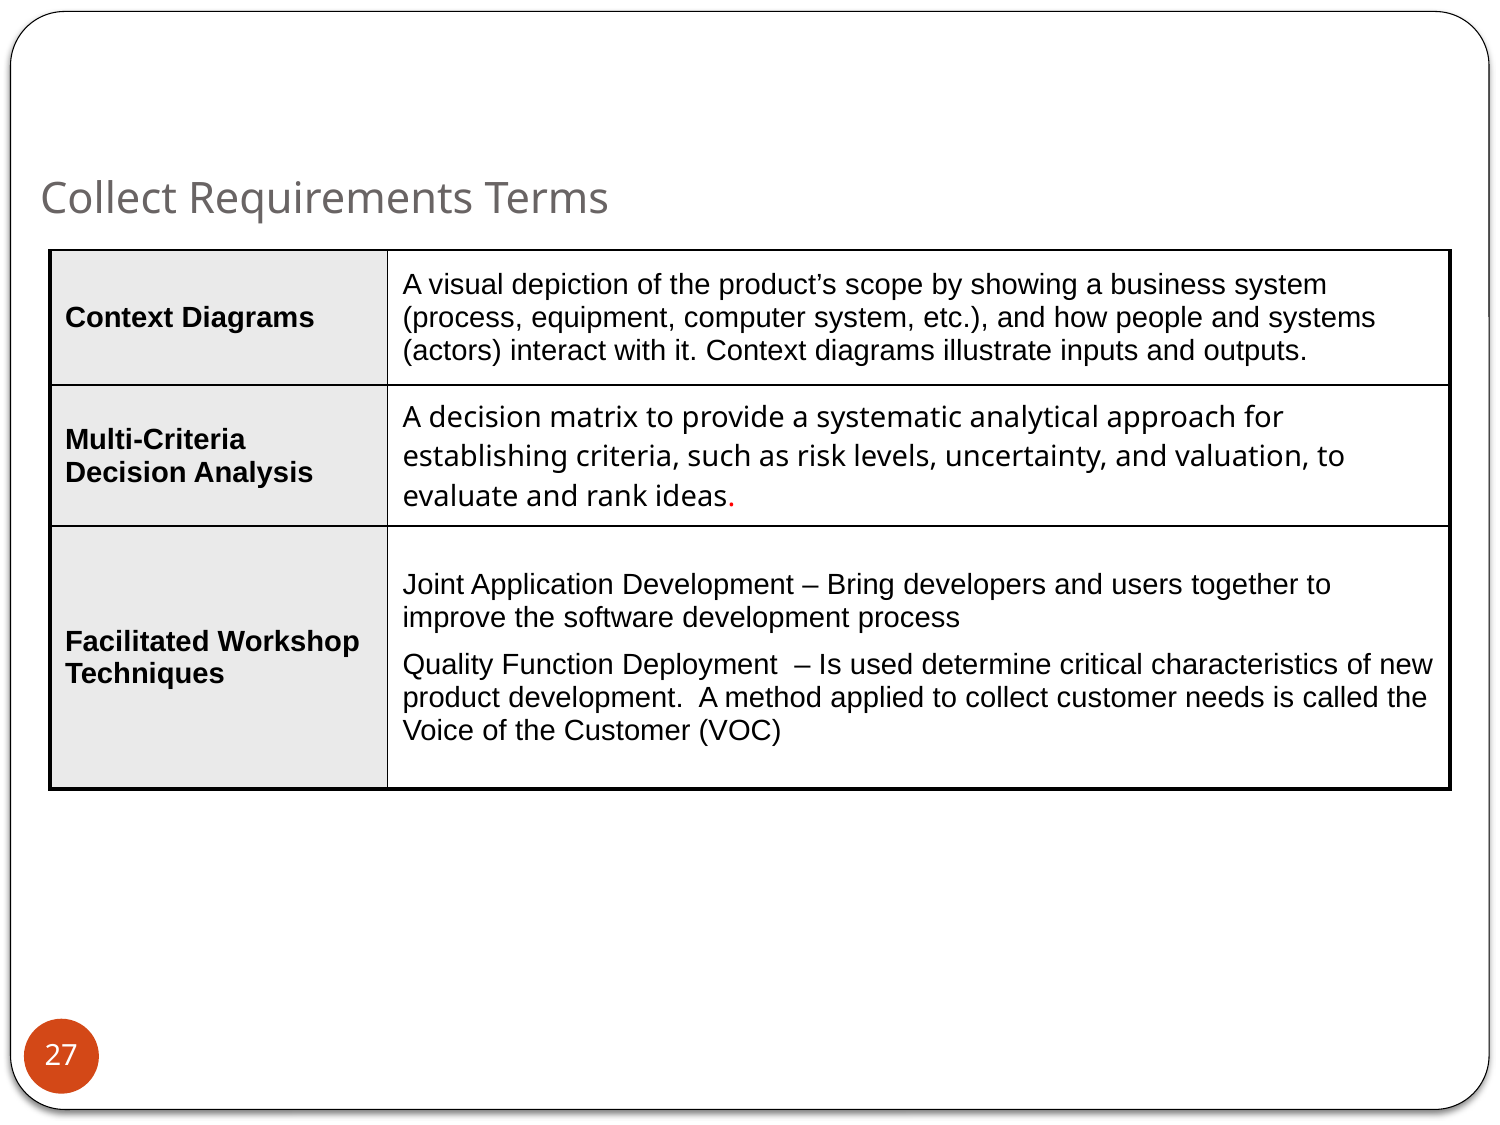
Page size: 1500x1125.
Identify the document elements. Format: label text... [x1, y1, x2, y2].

title Collect Requirements Terms [25, 162, 1450, 238]
table_cell A decision matrix to provide a systematic analytical approach for establishing criteria, such as risk levels, uncertainty, and valuation, to evaluate and rank ideas. [388, 386, 1448, 525]
table_header A visual depiction of the product’s scope by showing a business system (process, equipment, computer system, etc.), and how people and systems (actors) interact with it. Context diagrams illustrate inputs and outputs. [388, 251, 1448, 384]
slide_number 27 [23, 1018, 99, 1094]
table_cell Joint Application Development – Bring developers and users together to improve the software development process Quality Function Deployment – Is used determine critical characteristics of new product development. A method applied to collect customer needs is called the Voice of the Customer (VOC) [388, 527, 1448, 787]
table_cell Facilitated Workshop Techniques [52, 527, 387, 787]
table_cell Multi-Criteria Decision Analysis [52, 386, 387, 525]
table_header Context Diagrams [52, 251, 387, 384]
